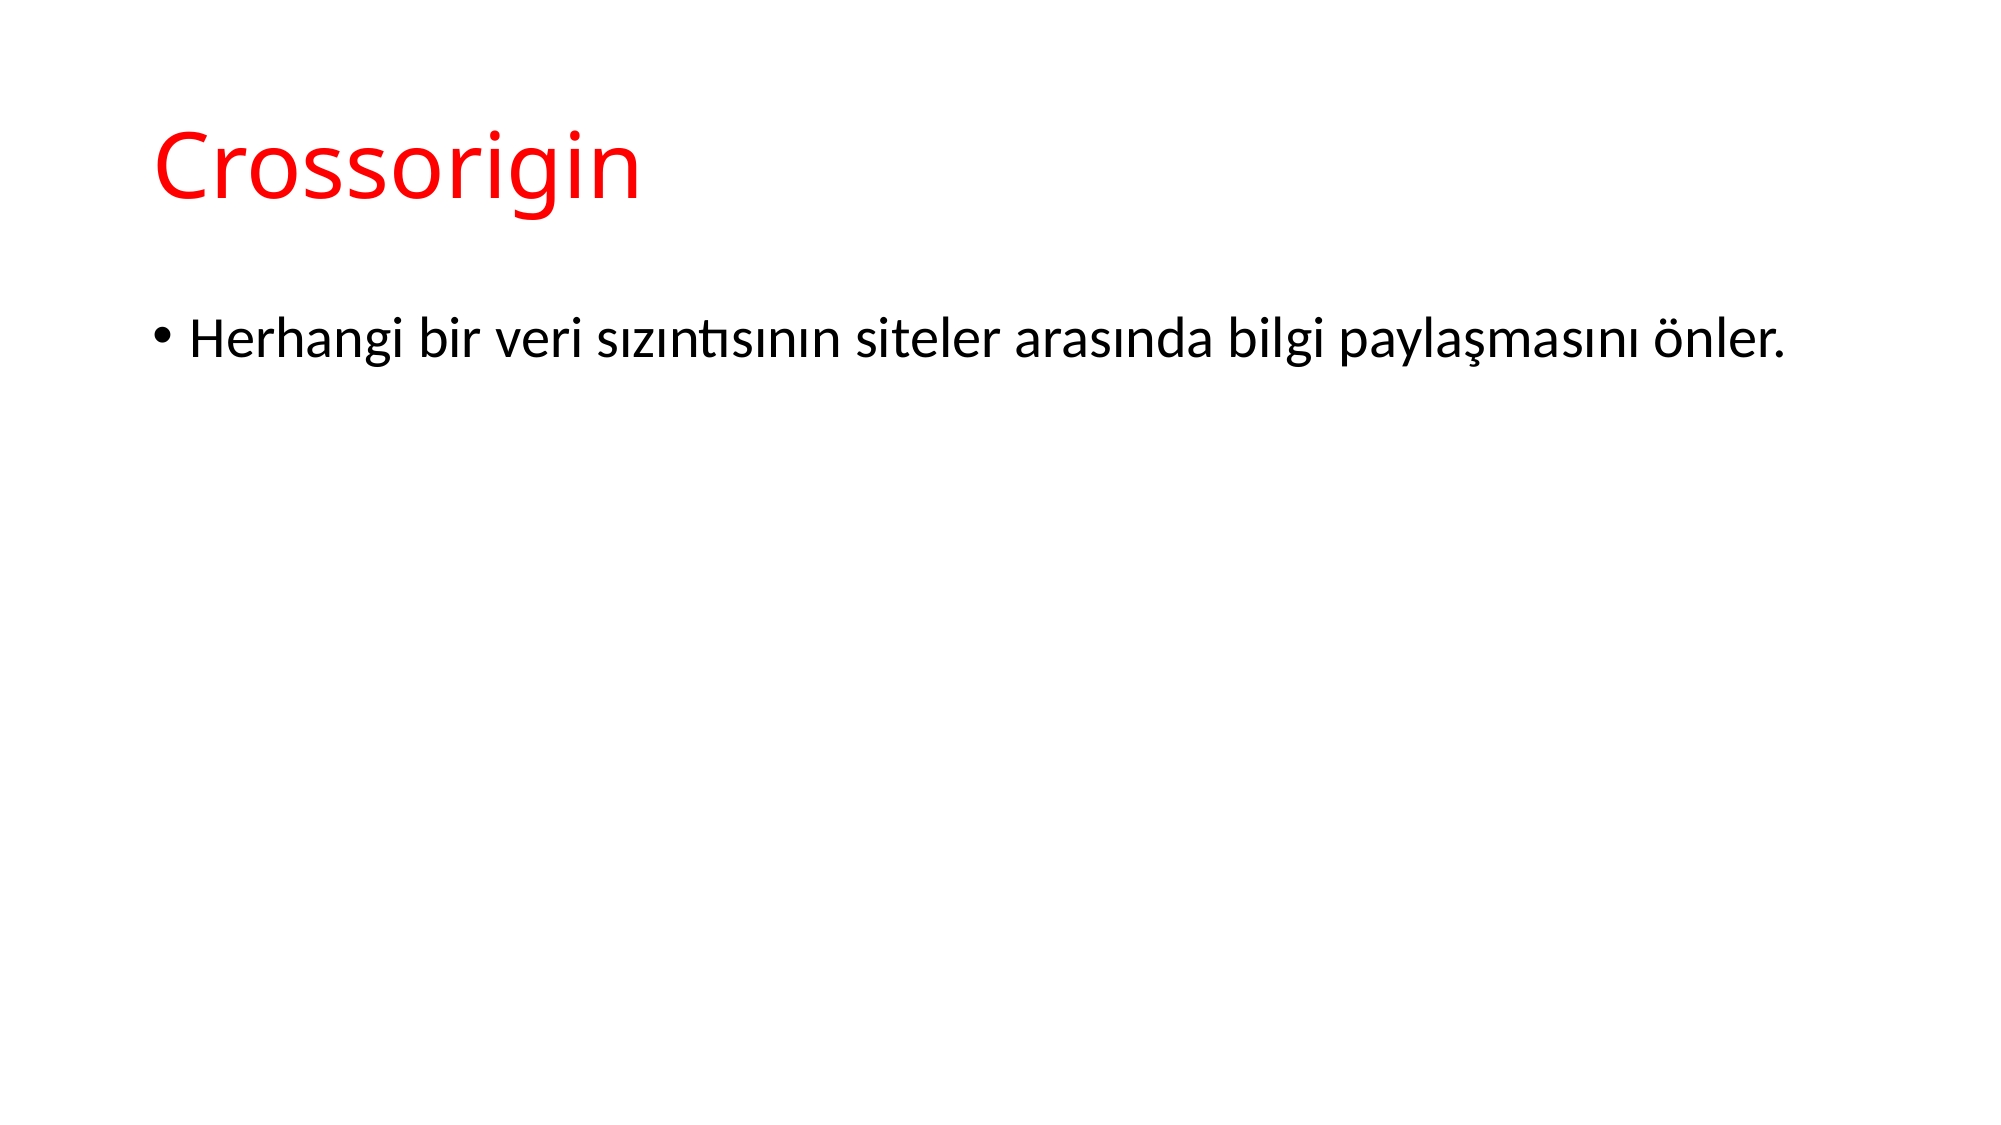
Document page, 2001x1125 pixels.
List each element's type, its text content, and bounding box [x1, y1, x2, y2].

list Herhangi bir veri sızıntısının siteler arasında bilgi paylaşmasını önler. [137, 299, 1863, 1014]
title Crossorigin [137, 59, 1863, 278]
